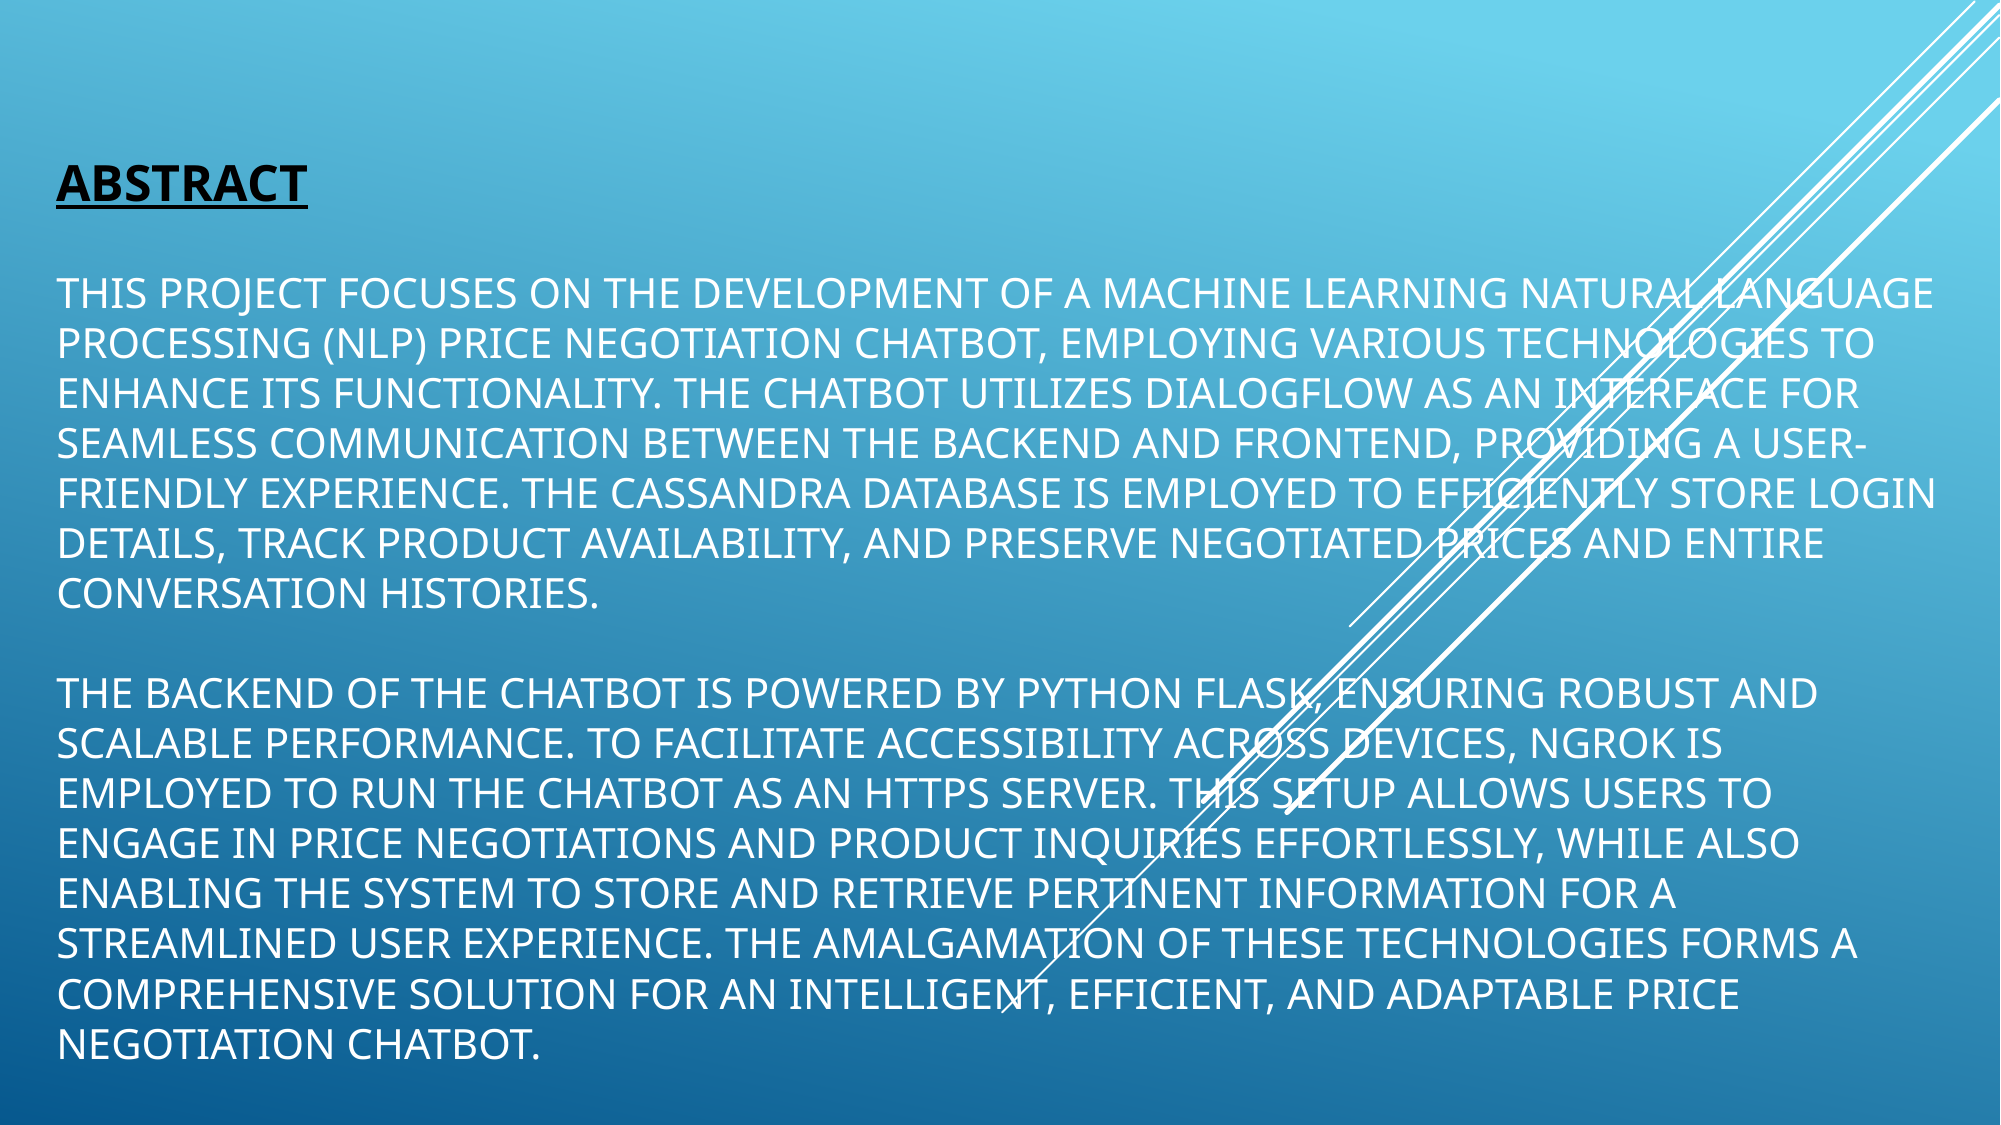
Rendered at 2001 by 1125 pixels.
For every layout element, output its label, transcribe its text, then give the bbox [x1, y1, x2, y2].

title Abstract This project focuses on the development of a Machine Learning Natural Language Processing (NLP) Price Negotiation Chatbot, employing various technologies to enhance its functionality. The chatbot utilizes Dialogflow as an interface for seamless communication between the backend and frontend, providing a user-friendly experience. The Cassandra Database is employed to efficiently store login details, track product availability, and preserve negotiated prices and entire conversation histories. The backend of the chatbot is powered by Python Flask, ensuring robust and scalable performance. To facilitate accessibility across devices, NGROK is employed to run the chatbot as an HTTPS server. This setup allows users to engage in price negotiations and product inquiries effortlessly, while also enabling the system to store and retrieve pertinent information for a streamlined user experience. The amalgamation of these technologies forms a comprehensive solution for an intelligent, efficient, and adaptable price negotiation Chatbot. [41, 299, 1959, 1075]
